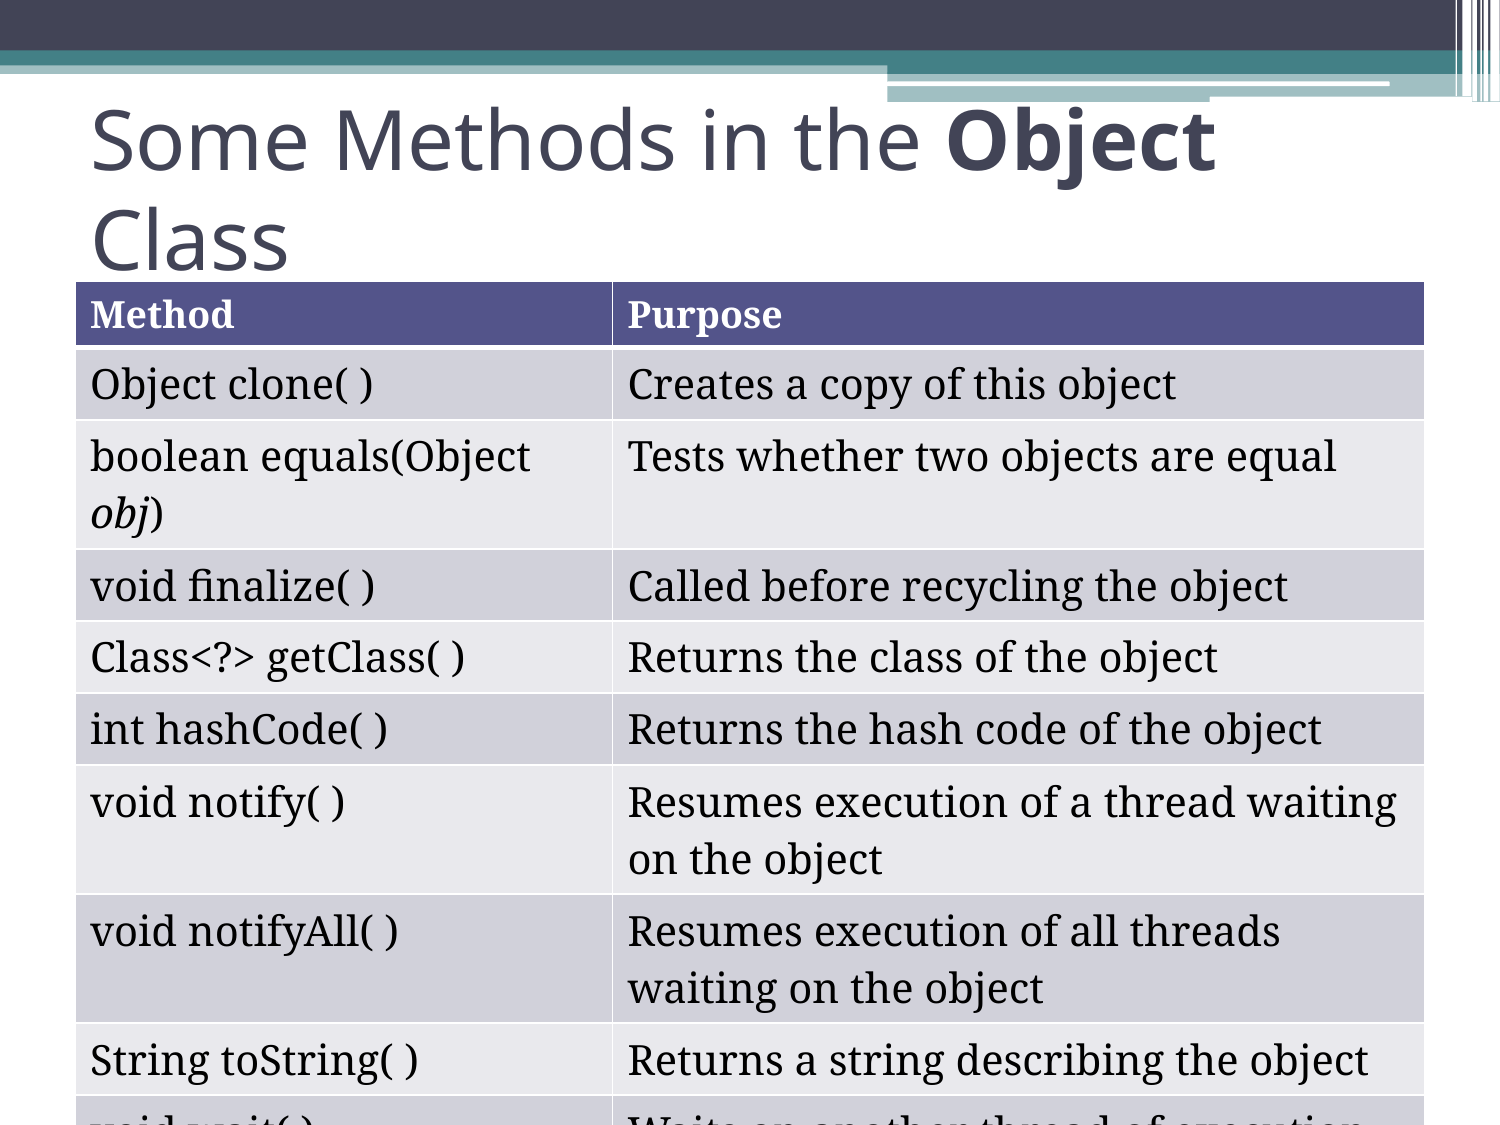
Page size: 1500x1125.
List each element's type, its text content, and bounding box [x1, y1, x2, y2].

table_cell Returns a string describing the object [613, 1024, 1424, 1094]
table_cell boolean equals(Object obj) [76, 421, 612, 548]
table_cell void notify( ) [76, 766, 612, 893]
table_cell void notifyAll( ) [76, 895, 612, 1022]
table_cell Object clone( ) [76, 350, 612, 419]
table_cell Creates a copy of this object [613, 350, 1424, 419]
table_cell int hashCode( ) [76, 694, 612, 764]
table_cell Resumes execution of all threads waiting on the object [613, 895, 1424, 1022]
table_cell Called before recycling the object [613, 550, 1424, 620]
table_cell Class<?> getClass( ) [76, 622, 612, 692]
table_header Method [76, 282, 612, 345]
table_cell String toString( ) [76, 1024, 612, 1094]
table_cell Resumes execution of a thread waiting on the object [613, 766, 1424, 893]
title Some Methods in the Object Class [75, 99, 1425, 275]
table_header Purpose [613, 282, 1424, 345]
table_cell Tests whether two objects are equal [613, 421, 1424, 548]
table_cell void wait( ) [76, 1096, 612, 1125]
table_cell Waits on another thread of execution [613, 1096, 1424, 1125]
table_cell void finalize( ) [76, 550, 612, 620]
table_cell Returns the class of the object [613, 622, 1424, 692]
table_cell Returns the hash code of the object [613, 694, 1424, 764]
